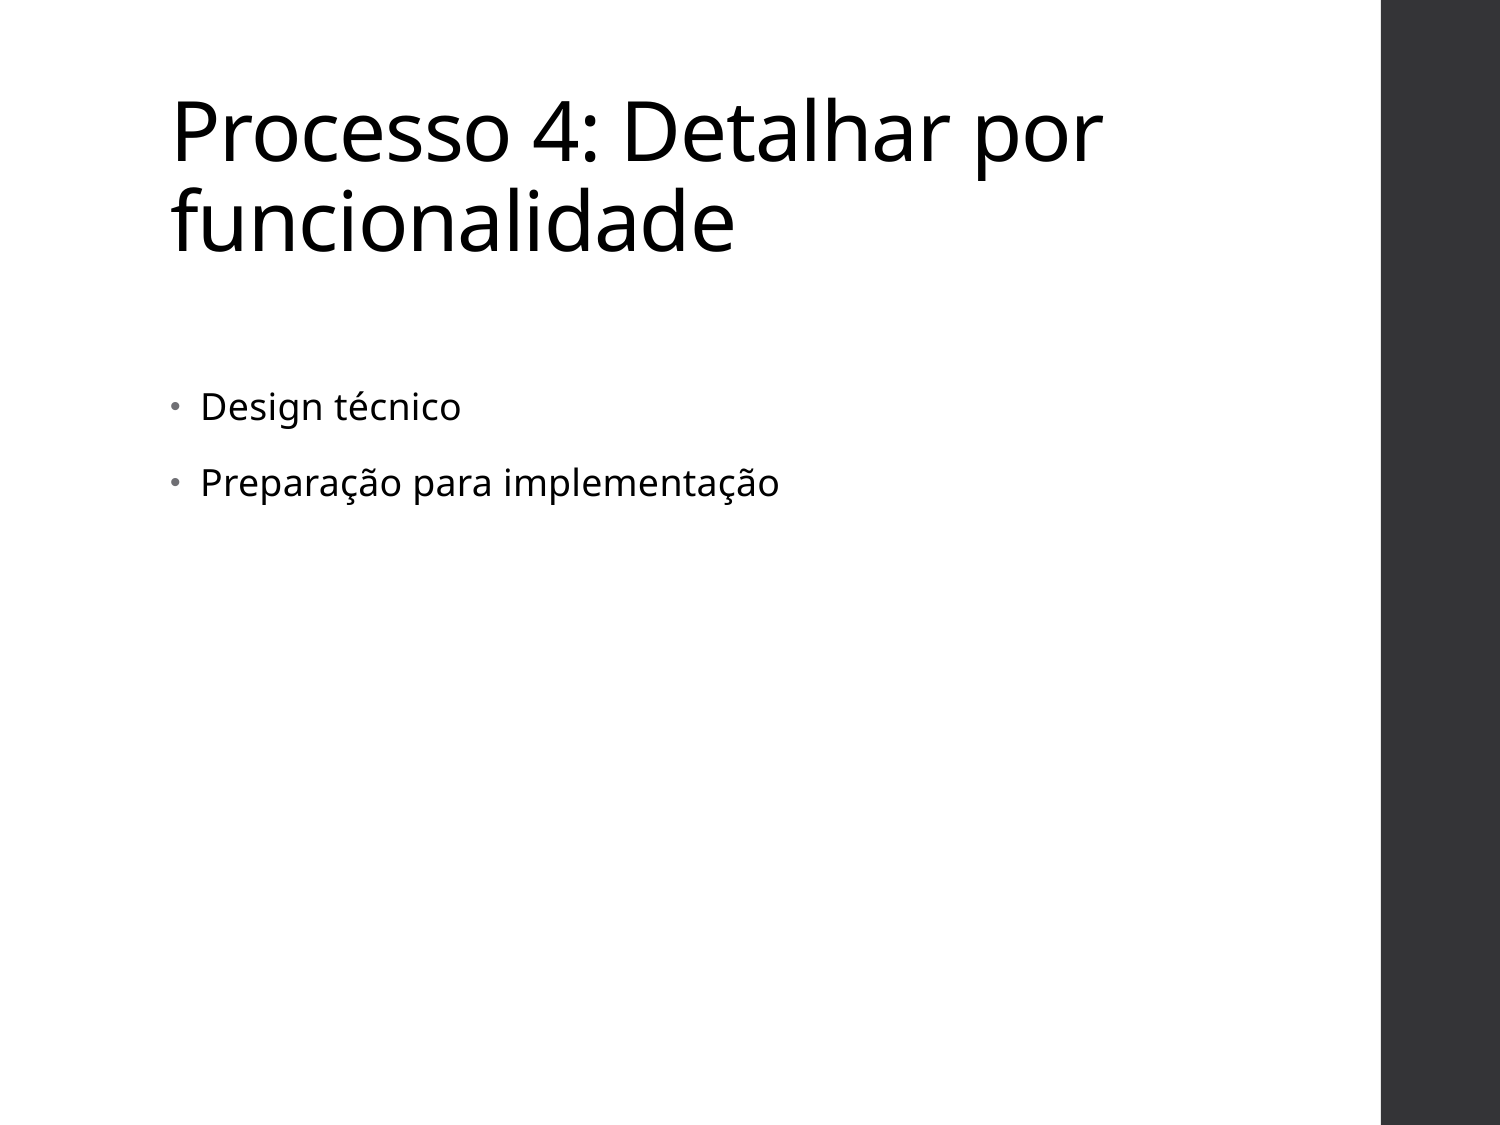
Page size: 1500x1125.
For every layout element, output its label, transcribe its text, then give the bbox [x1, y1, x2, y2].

title Processo 4: Detalhar por funcionalidade [155, 60, 1348, 278]
list Design técnico Preparação para implementação [155, 299, 1213, 1014]
